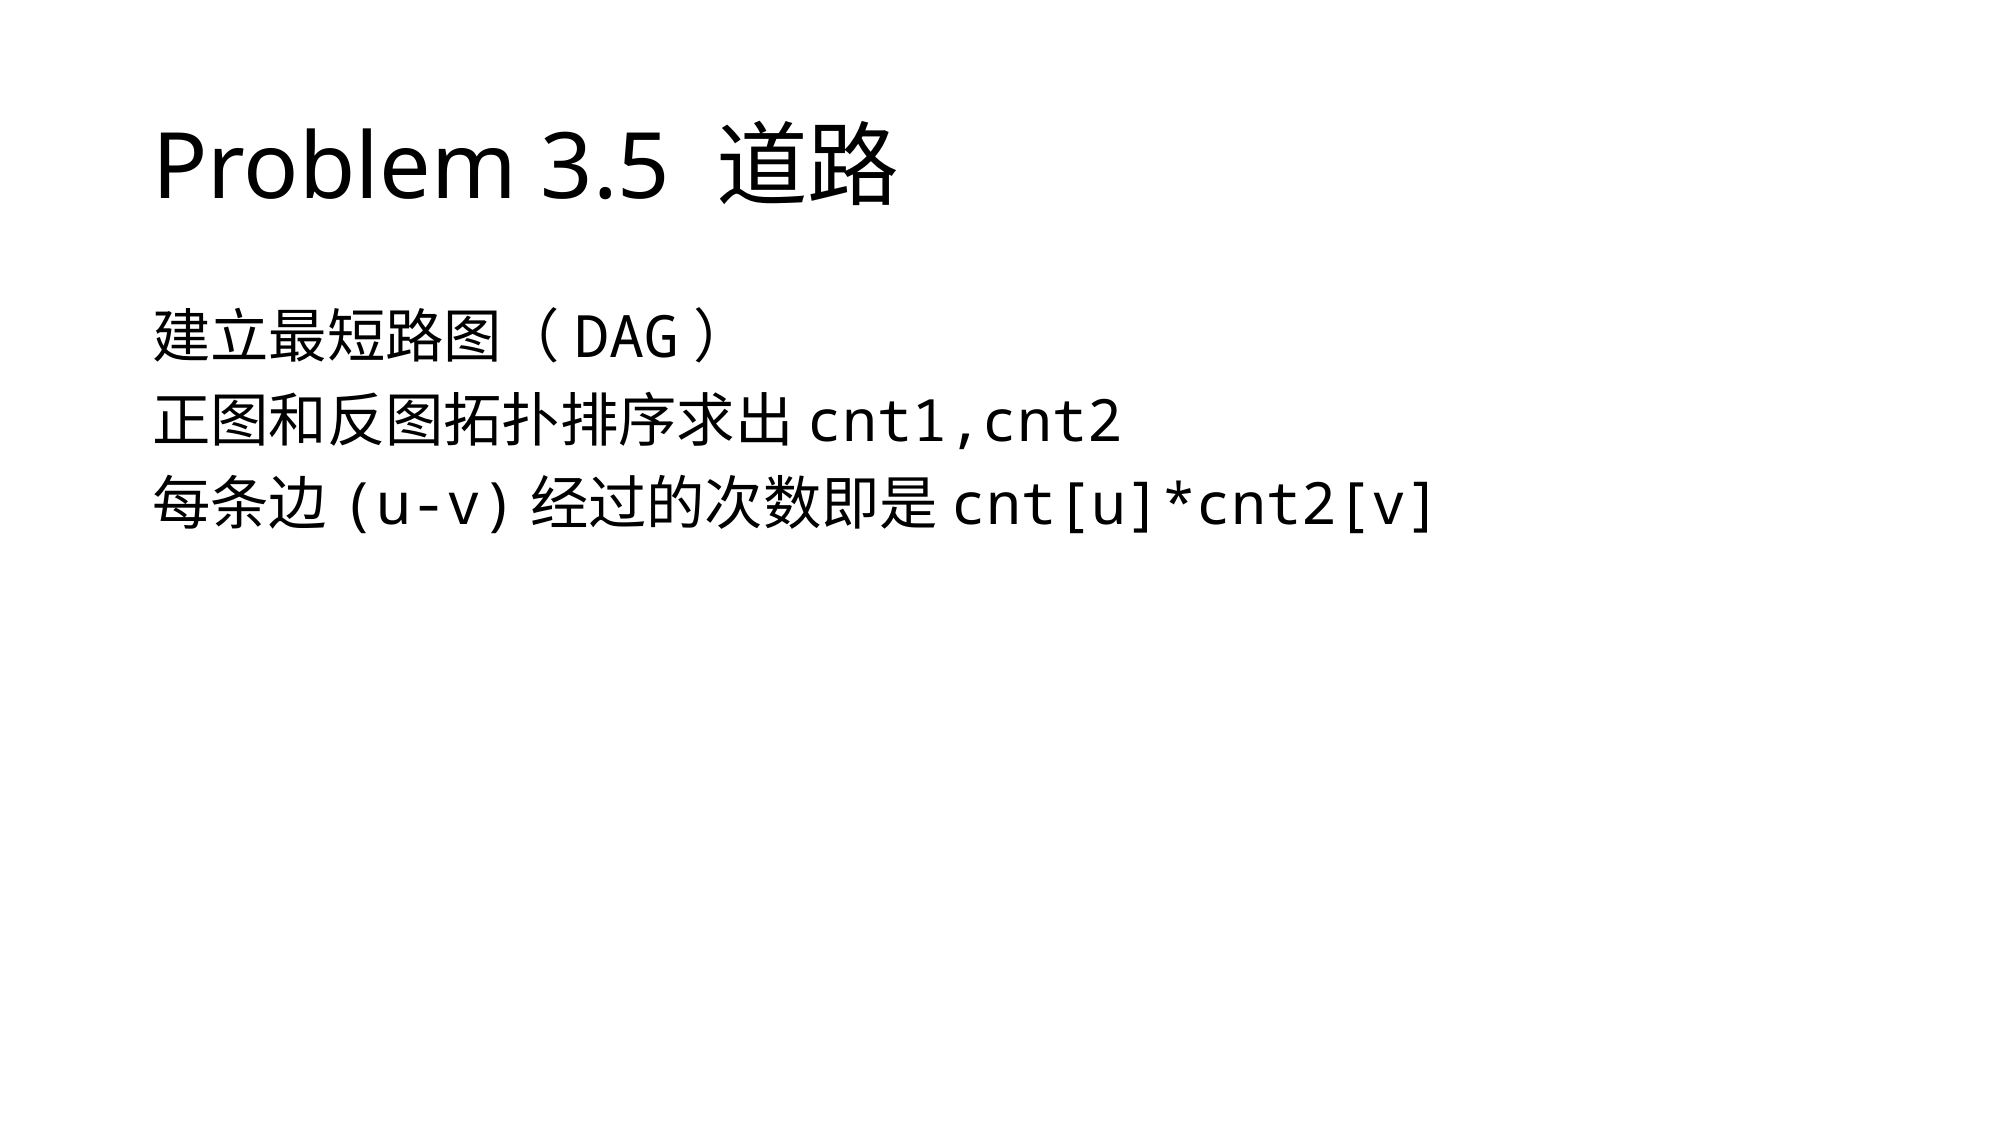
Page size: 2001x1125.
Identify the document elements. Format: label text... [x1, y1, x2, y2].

title Problem 3.5 道路 [137, 59, 1863, 278]
list 建立最短路图（DAG） 正图和反图拓扑排序求出cnt1,cnt2 每条边(u-v)经过的次数即是cnt[u]*cnt2[v] [137, 299, 1863, 1014]
